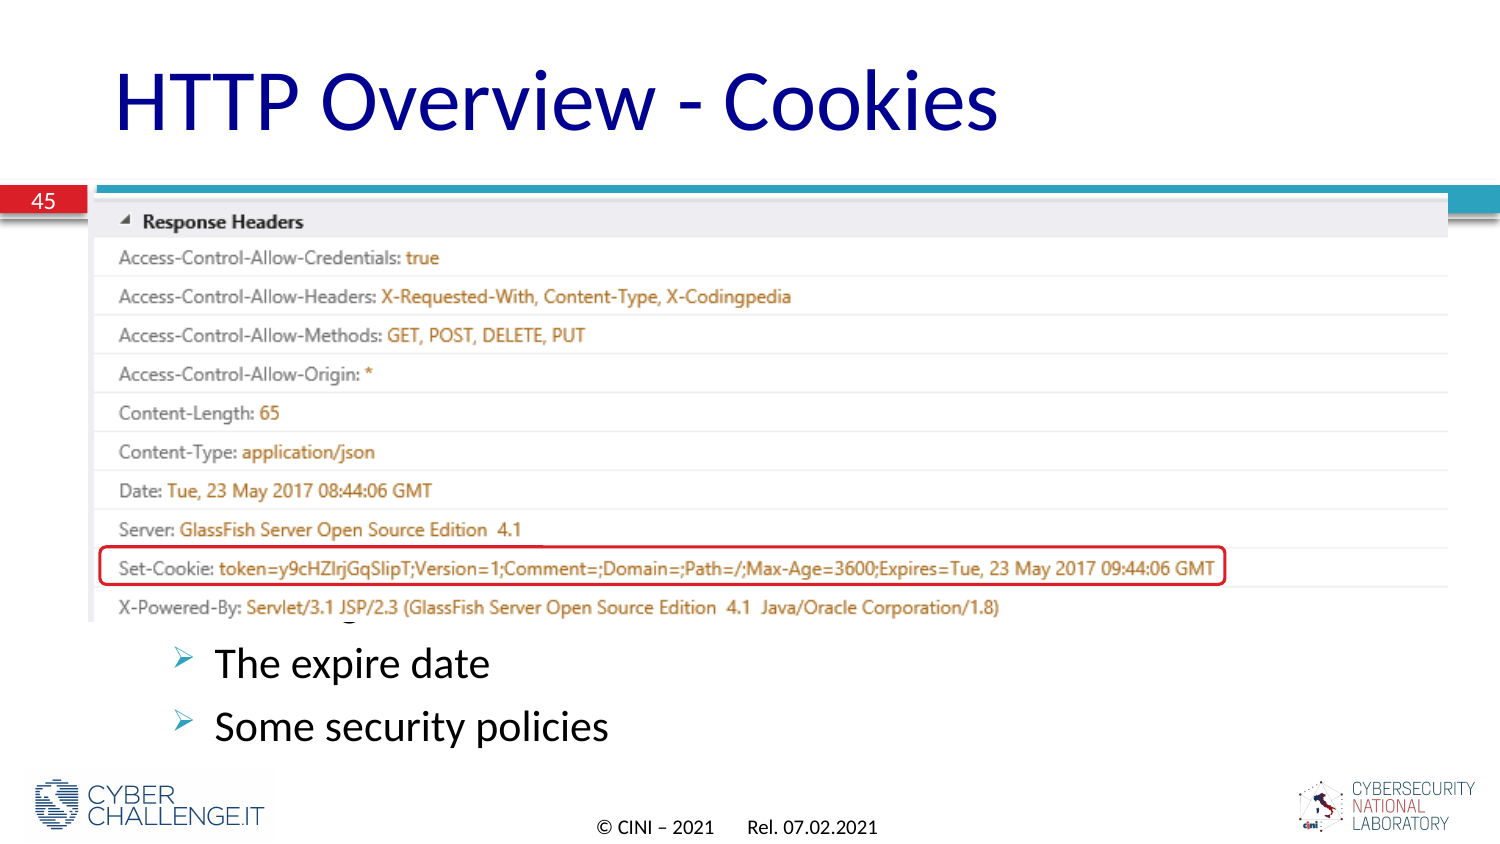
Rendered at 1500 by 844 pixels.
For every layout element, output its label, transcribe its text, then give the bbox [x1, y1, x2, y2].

slide_number 45 [0, 184, 88, 215]
title HTTP Overview - Cookies [99, 19, 1438, 185]
list HTTP servers can set cookie with the header response header Set-Cookie Cookies can also be set client side via Javascript Cookies are composed by a name, a value and some meta-information: The origin The expire date Some security policies [99, 632, 1438, 760]
picture [88, 193, 1449, 623]
picture [24, 768, 275, 842]
picture [1299, 781, 1475, 832]
